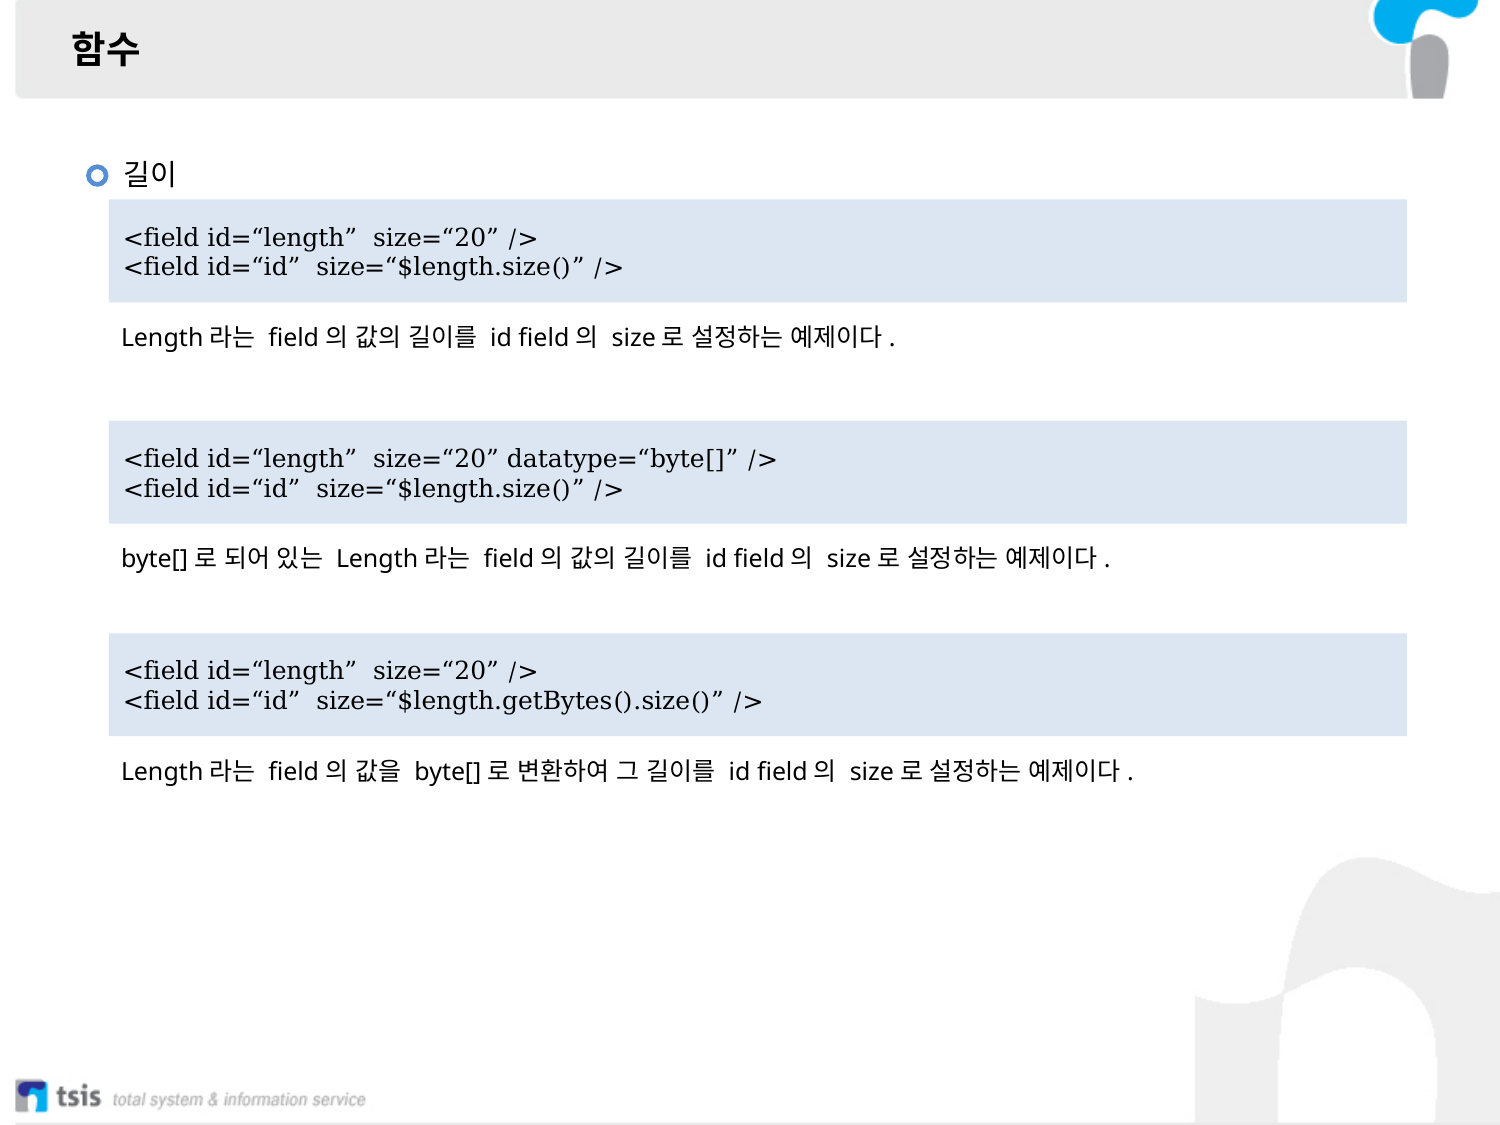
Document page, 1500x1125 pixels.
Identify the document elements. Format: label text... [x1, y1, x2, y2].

text_box <field id=“length” size=“20” /> <field id=“id” size=“$length.getBytes().size()” /> [108, 633, 1407, 737]
text_box [86, 164, 108, 187]
text_box byte[]로 되어 있는 Length라는 field의 값의 길이를 id field의 size로 설정하는 예제이다. [106, 535, 1407, 581]
picture [0, 0, 1500, 1125]
text_box Length라는 field의 값을 byte[]로 변환하여 그 길이를 id field의 size로 설정하는 예제이다. [106, 748, 1407, 793]
text_box <field id=“length” size=“20” /> <field id=“id” size=“$length.size()” /> [108, 199, 1407, 303]
text_box Length라는 field의 값의 길이를 id field의 size로 설정하는 예제이다. [106, 314, 1407, 359]
text_box 길이 [108, 148, 1459, 199]
text_box 함수 [57, 19, 1407, 79]
text_box <field id=“length” size=“20” datatype=“byte[]” /> <field id=“id” size=“$length.size()” /> [108, 420, 1407, 524]
